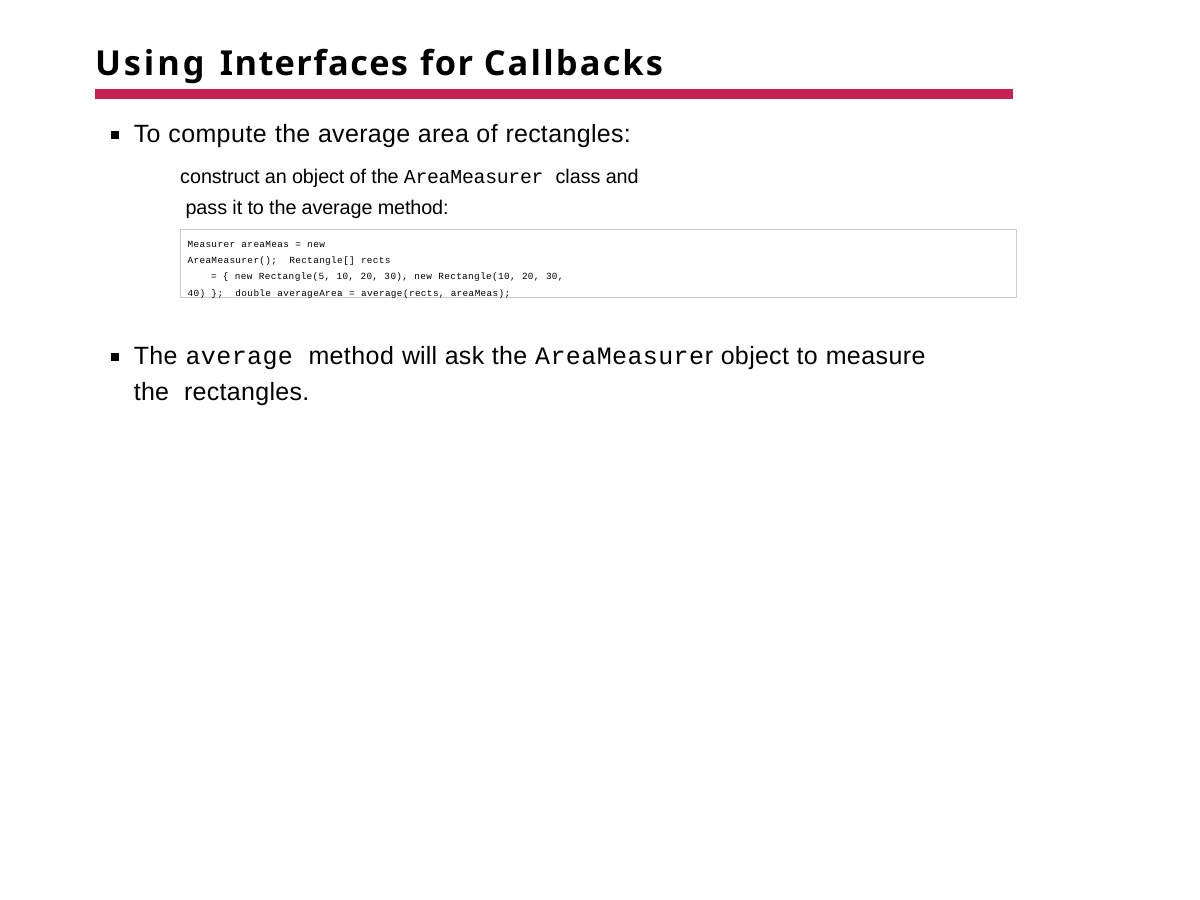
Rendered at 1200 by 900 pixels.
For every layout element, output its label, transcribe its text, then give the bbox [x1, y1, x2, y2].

text_box The average method will ask the AreaMeasurer object to measure the rectangles. [131, 334, 965, 406]
text_box To compute the average area of rectangles: construct an object of the AreaMeasurer class and pass it to the average method: [131, 117, 640, 219]
text_box Measurer areaMeas = new AreaMeasurer(); Rectangle[] rects = { new Rectangle(5, 10, 20, 30), new Rectangle(10, 20, 30, 40) }; double averageArea = average(rects, areaMeas); [180, 229, 1017, 298]
title Using Interfaces for Callbacks [93, 41, 1107, 192]
